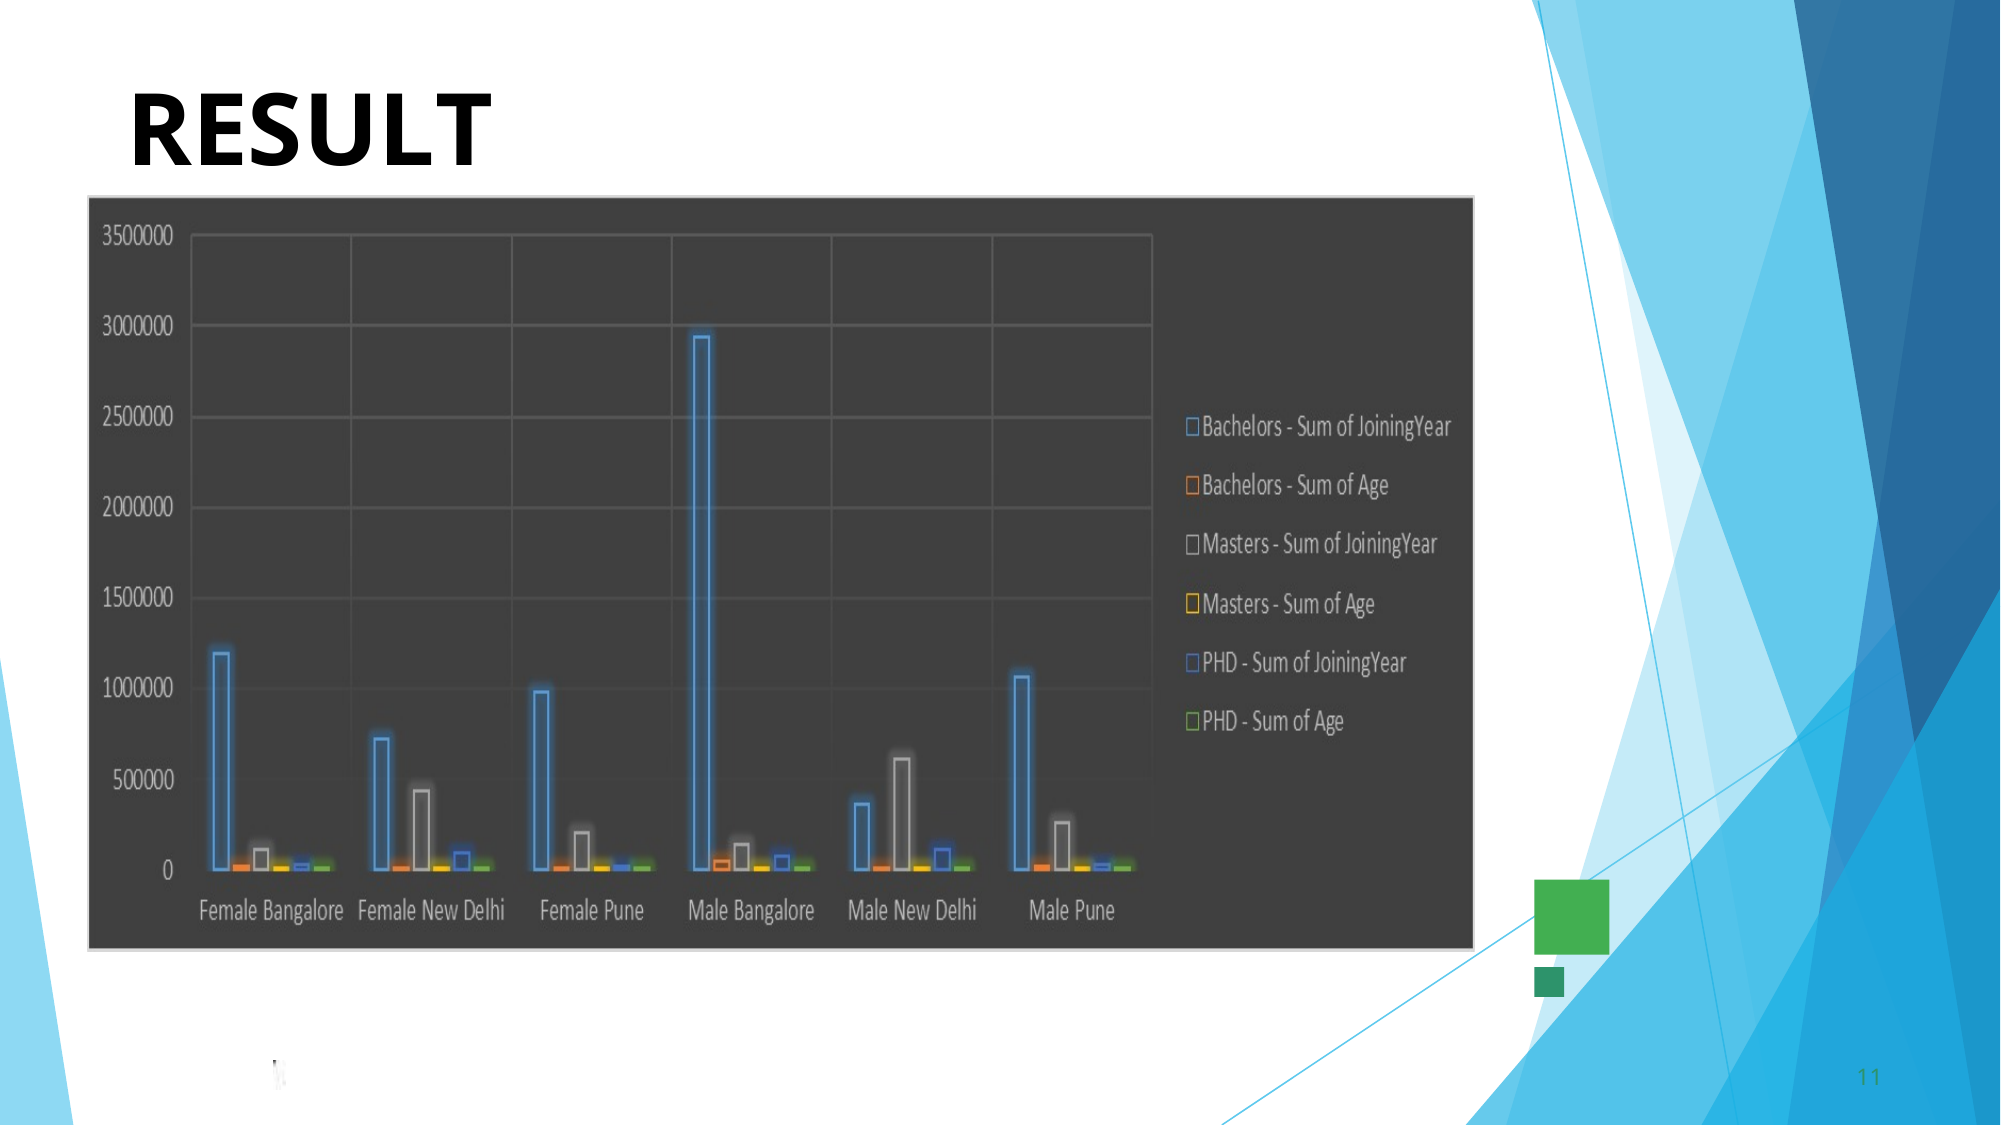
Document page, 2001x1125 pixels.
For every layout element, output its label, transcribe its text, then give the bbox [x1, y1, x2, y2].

title RESULTS [123, 63, 524, 193]
text_box [1534, 967, 1565, 997]
picture [87, 195, 1476, 953]
picture [273, 1060, 287, 1091]
text_box [1534, 879, 1610, 955]
text_box 11 [1849, 1061, 1888, 1095]
